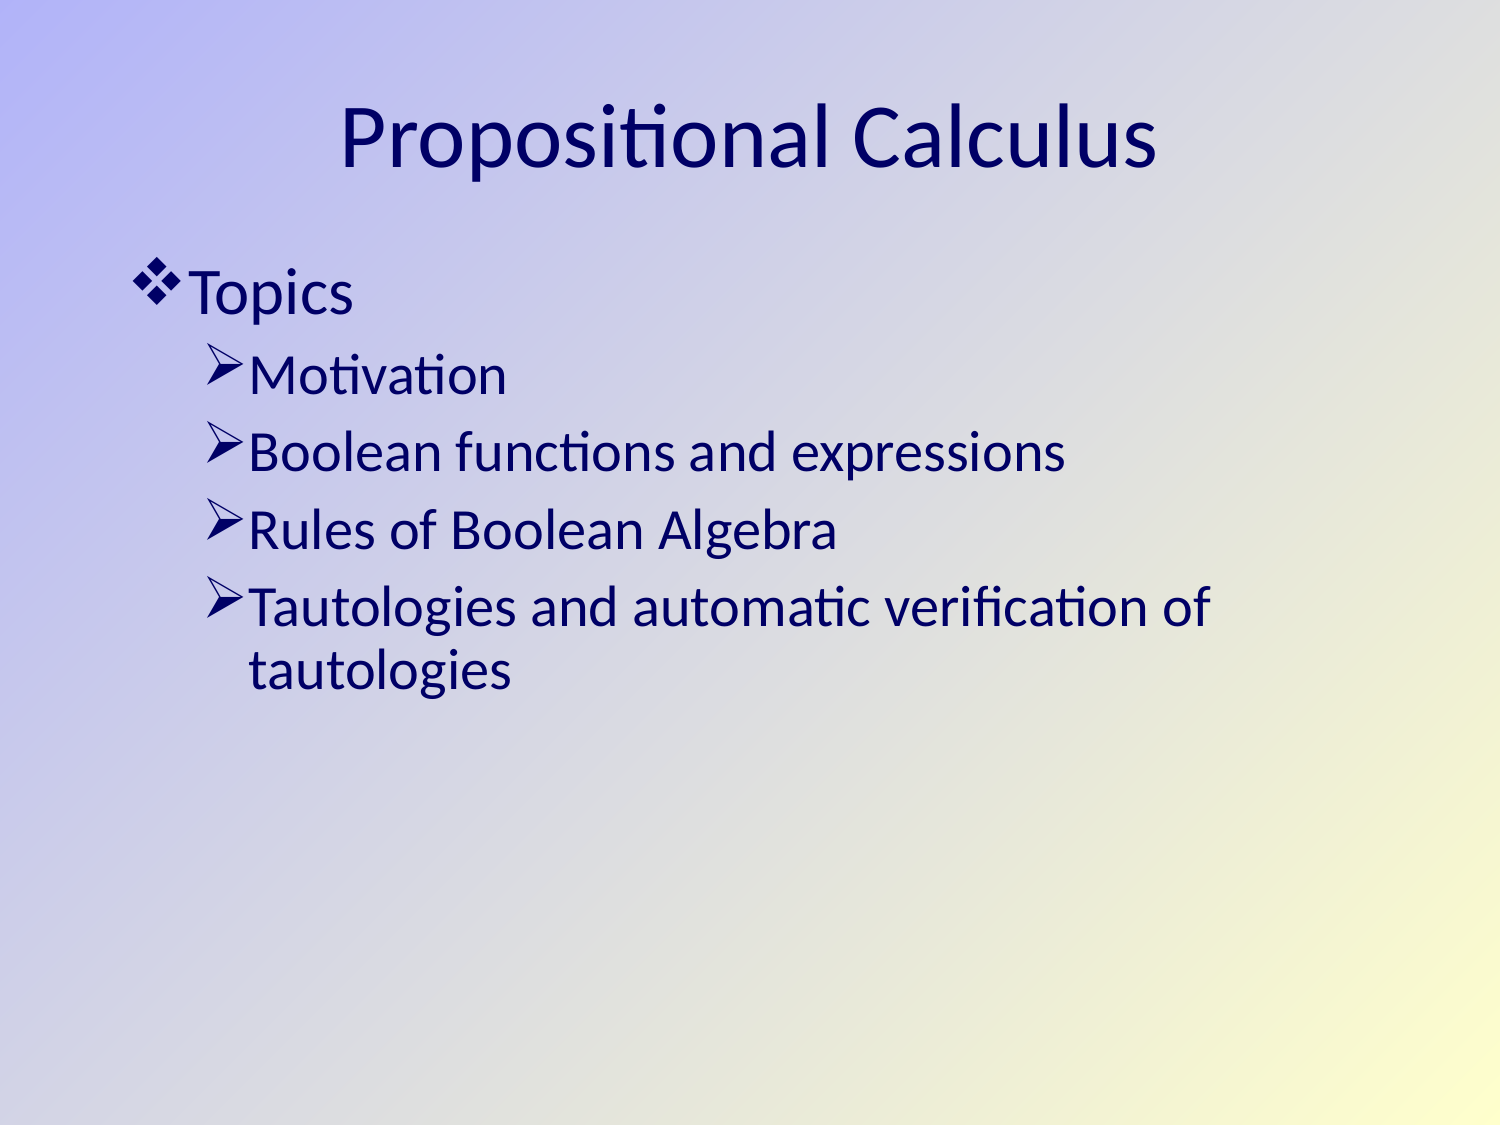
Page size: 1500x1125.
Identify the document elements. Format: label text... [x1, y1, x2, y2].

text_box Propositional Calculus [112, 37, 1388, 225]
text_box Topics Motivation Boolean functions and expressions Rules of Boolean Algebra Tautologies and automatic verification of tautologies [112, 249, 1388, 1066]
